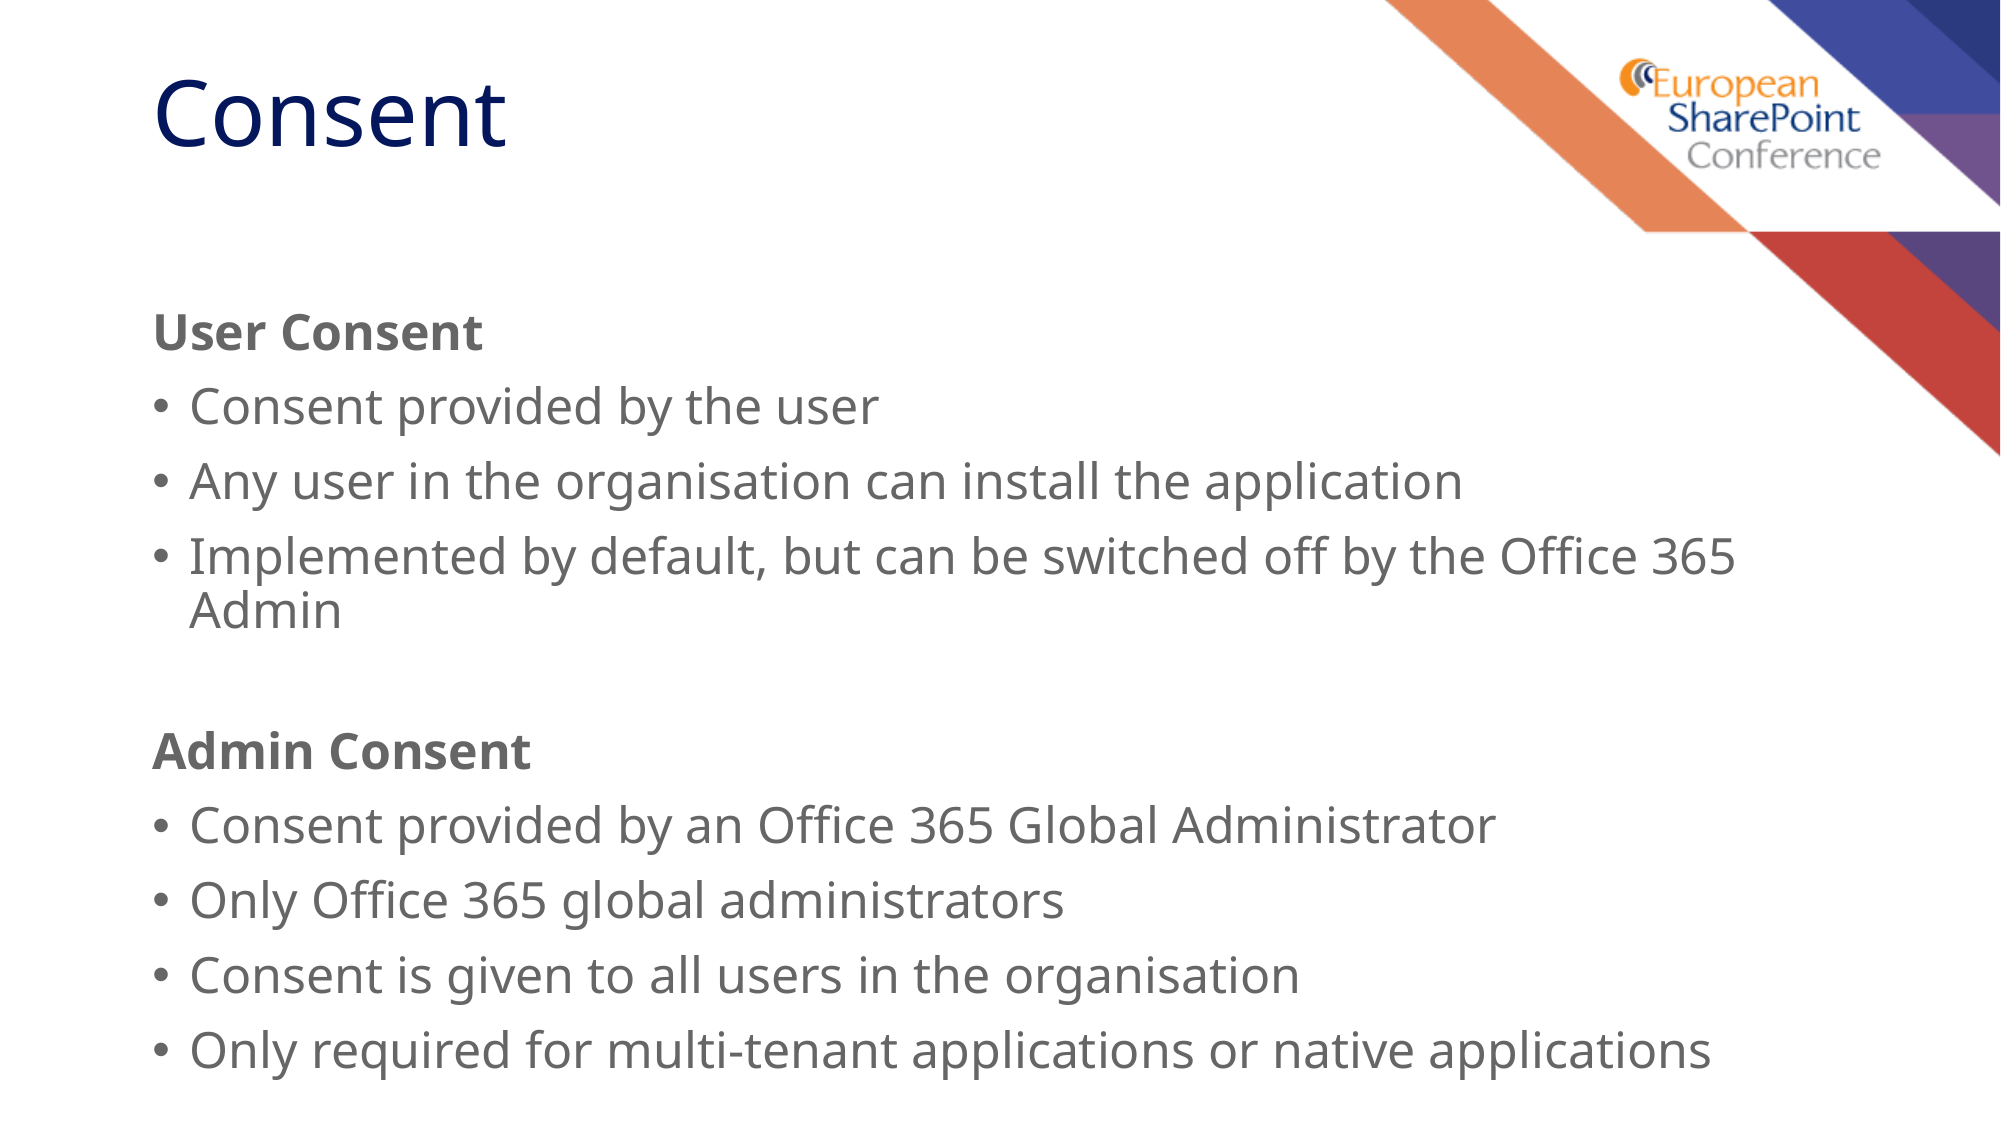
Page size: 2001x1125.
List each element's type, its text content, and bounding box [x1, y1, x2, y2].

title Consent [137, 59, 1863, 278]
list User Consent Consent provided by the user Any user in the organisation can install the application Implemented by default, but can be switched off by the Office 365 Admin Admin Consent Consent provided by an Office 365 Global Administrator Only Office 365 global administrators Consent is given to all users in the organisation Only required for multi-tenant applications or native applications [137, 299, 1863, 1014]
picture [0, 0, 2001, 1125]
